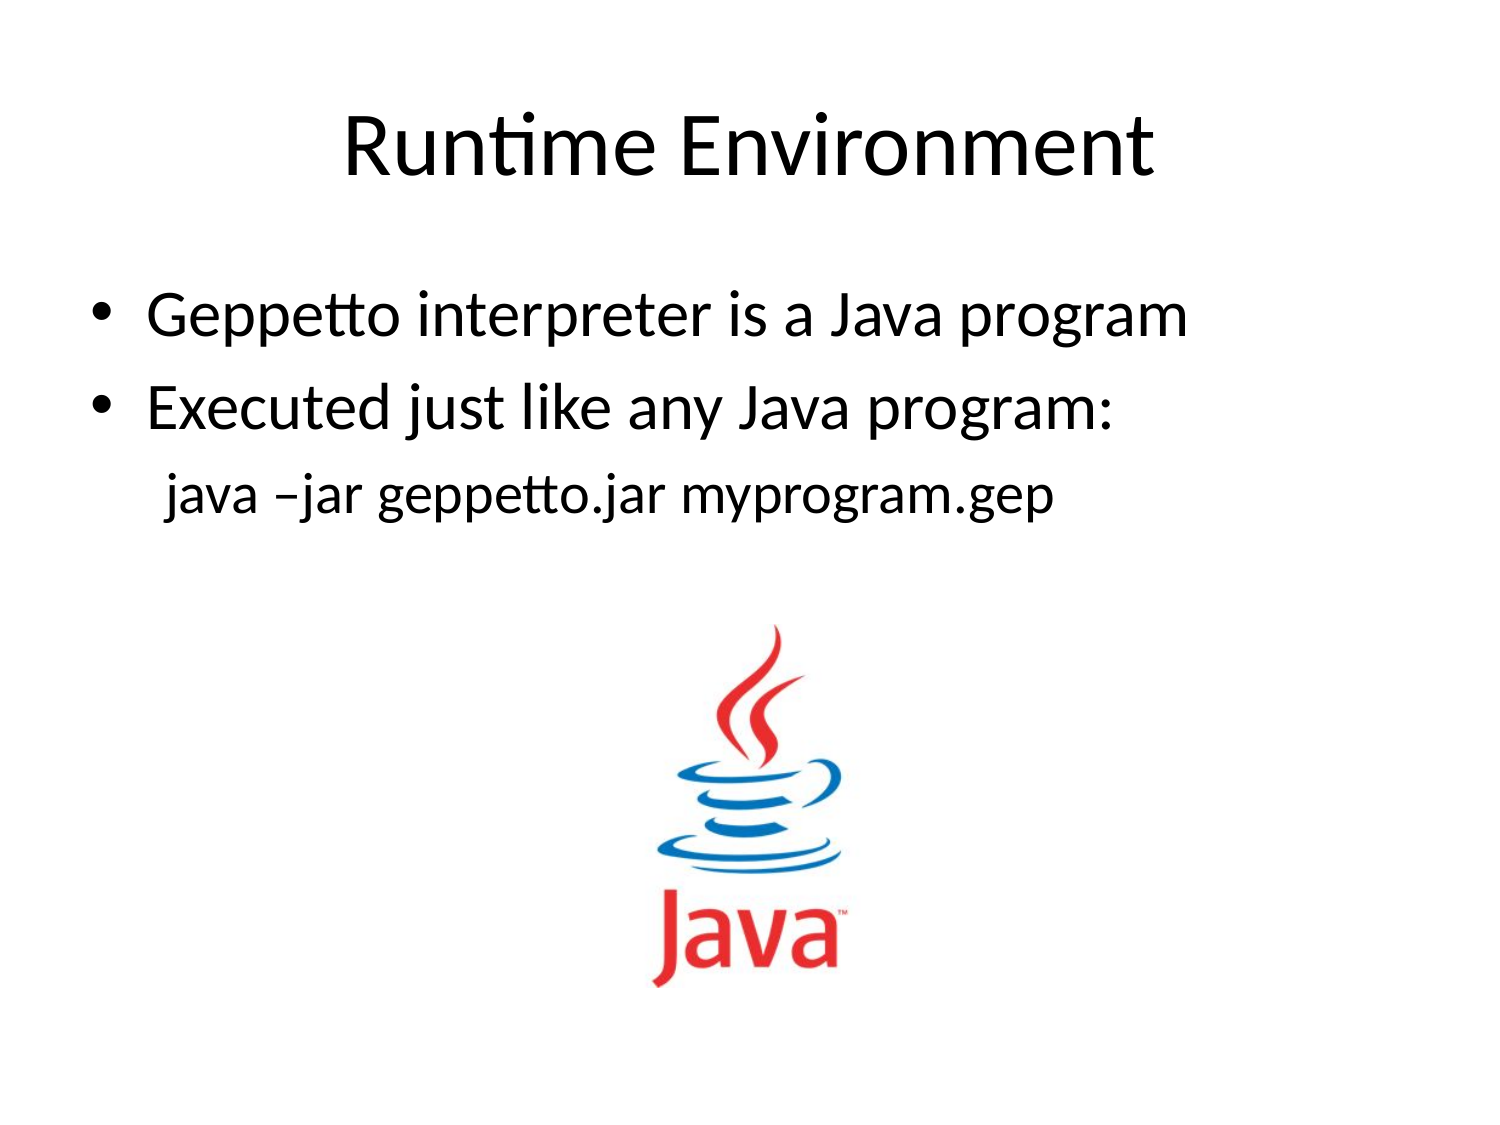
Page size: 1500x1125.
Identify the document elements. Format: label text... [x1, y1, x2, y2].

title Runtime Environment [75, 45, 1425, 233]
picture [568, 624, 932, 988]
list Geppetto interpreter is a Java program Executed just like any Java program: java –jar geppetto.jar myprogram.gep [75, 262, 1425, 613]
